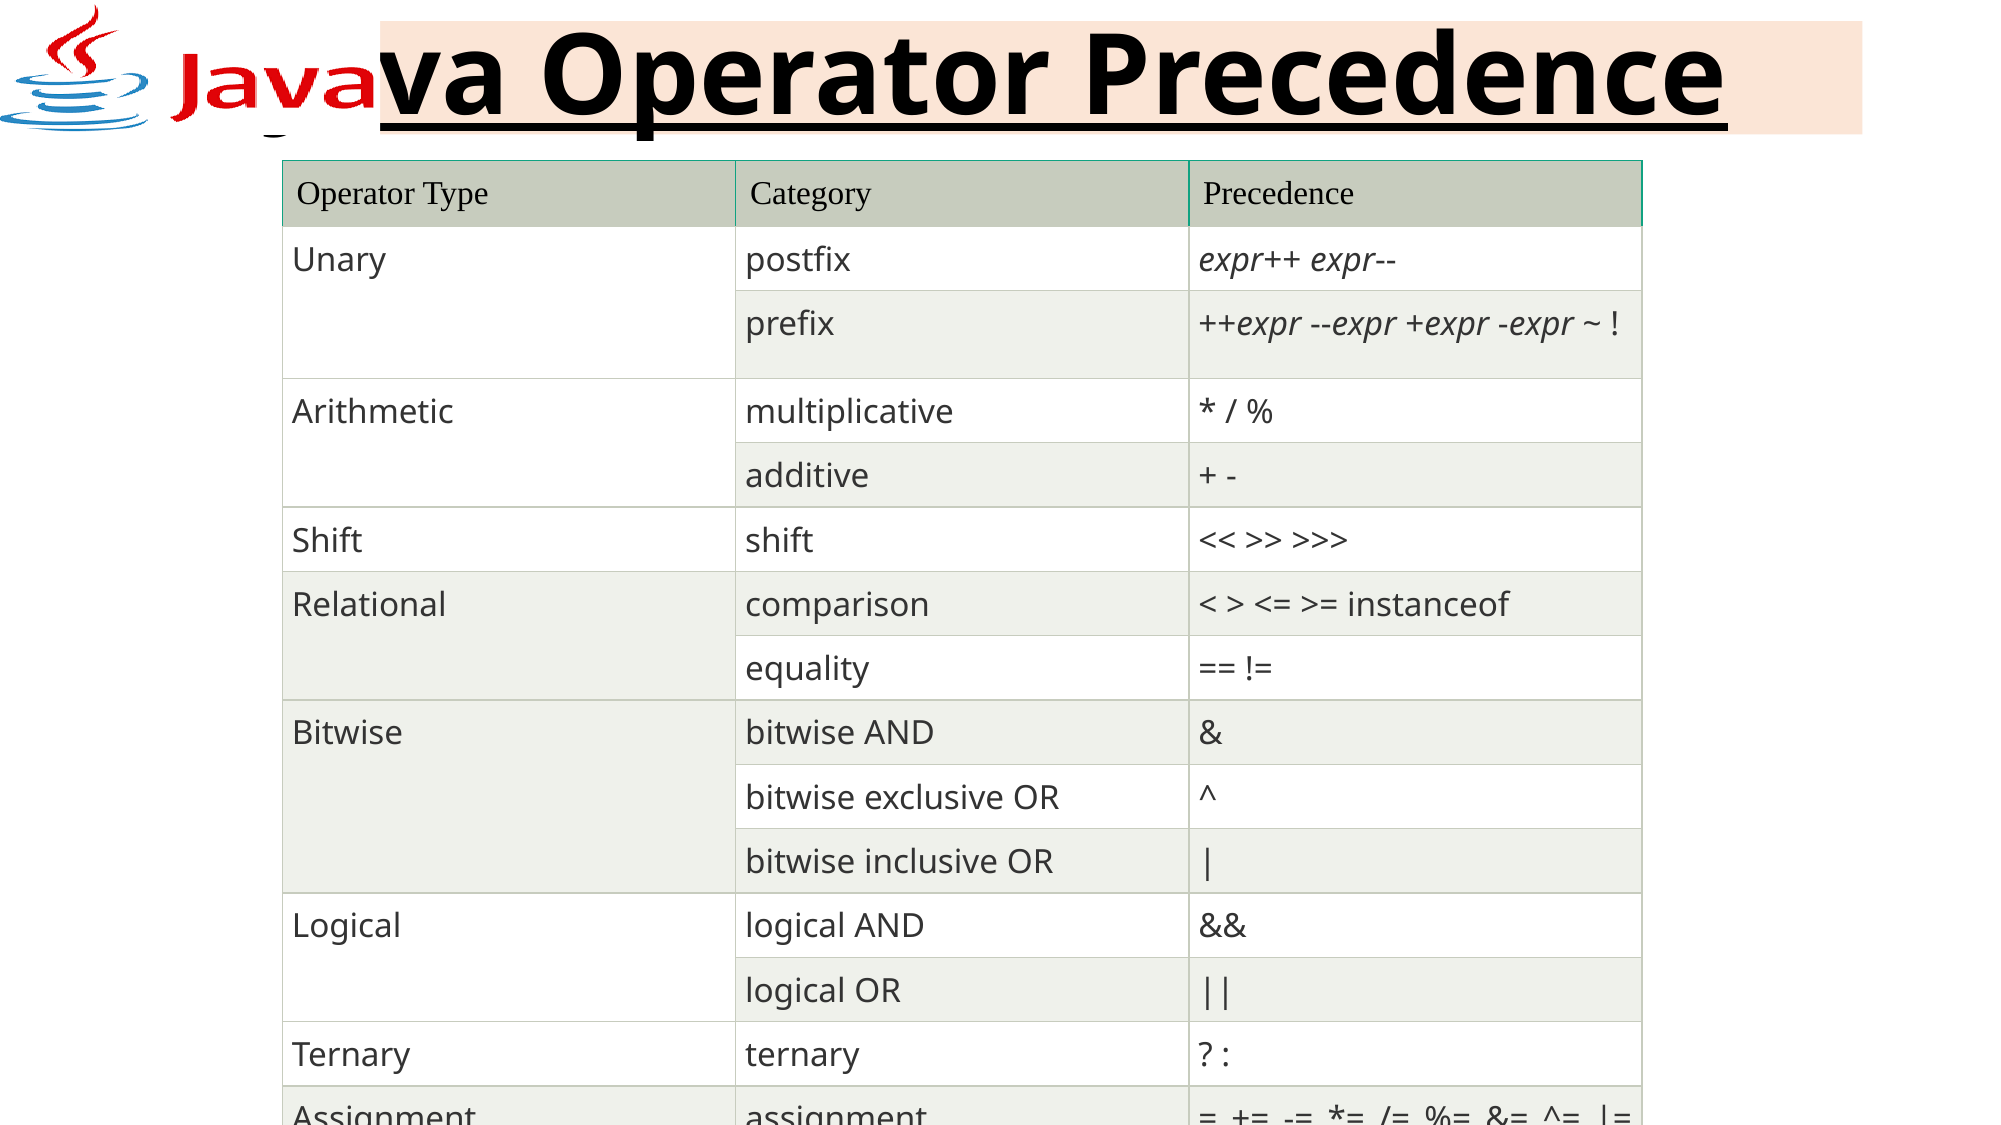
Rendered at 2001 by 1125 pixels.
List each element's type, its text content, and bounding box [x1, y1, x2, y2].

table_cell Logical [283, 894, 735, 1021]
table_cell prefix [736, 291, 1188, 378]
table_cell * / % [1190, 379, 1641, 442]
table_cell logical AND [736, 894, 1188, 957]
table_cell || [1190, 958, 1641, 1021]
table_cell assignment [736, 1087, 1188, 1125]
table_cell < > <= >= instanceof [1190, 572, 1641, 635]
table_cell << >> >>> [1190, 508, 1641, 571]
title Java Operator Precedence [381, 21, 1863, 135]
table_cell comparison [736, 572, 1188, 635]
table_header Operator Type [283, 161, 735, 226]
table_cell logical OR [736, 958, 1188, 1021]
table_cell = += -= *= /= %= &= ^= |= <<= >>= >>>= [1190, 1087, 1641, 1125]
table_cell + - [1190, 443, 1641, 506]
table_cell Bitwise [283, 701, 735, 892]
table_cell multiplicative [736, 379, 1188, 442]
table_cell ++expr --expr +expr -expr ~ ! [1190, 291, 1641, 378]
table_cell ^ [1190, 765, 1641, 828]
table_cell && [1190, 894, 1641, 957]
table_header Category [736, 161, 1188, 226]
table_cell | [1190, 829, 1641, 892]
table_cell ? : [1190, 1022, 1641, 1085]
table_cell == != [1190, 636, 1641, 699]
table_cell & [1190, 701, 1641, 764]
table_cell bitwise exclusive OR [736, 765, 1188, 828]
table_cell Relational [283, 572, 735, 699]
table_cell ternary [736, 1022, 1188, 1085]
table_cell Unary [283, 227, 735, 378]
table_header Precedence [1190, 161, 1641, 226]
table_cell equality [736, 636, 1188, 699]
table_cell bitwise inclusive OR [736, 829, 1188, 892]
table_cell postfix [736, 227, 1188, 290]
picture [0, 0, 381, 135]
table_cell additive [736, 443, 1188, 506]
table_cell Assignment [283, 1087, 735, 1125]
table_cell expr++ expr-- [1190, 227, 1641, 290]
table_cell Ternary [283, 1022, 735, 1085]
table_cell bitwise AND [736, 701, 1188, 764]
table_cell shift [736, 508, 1188, 571]
table_cell Arithmetic [283, 379, 735, 506]
table_cell Shift [283, 508, 735, 571]
